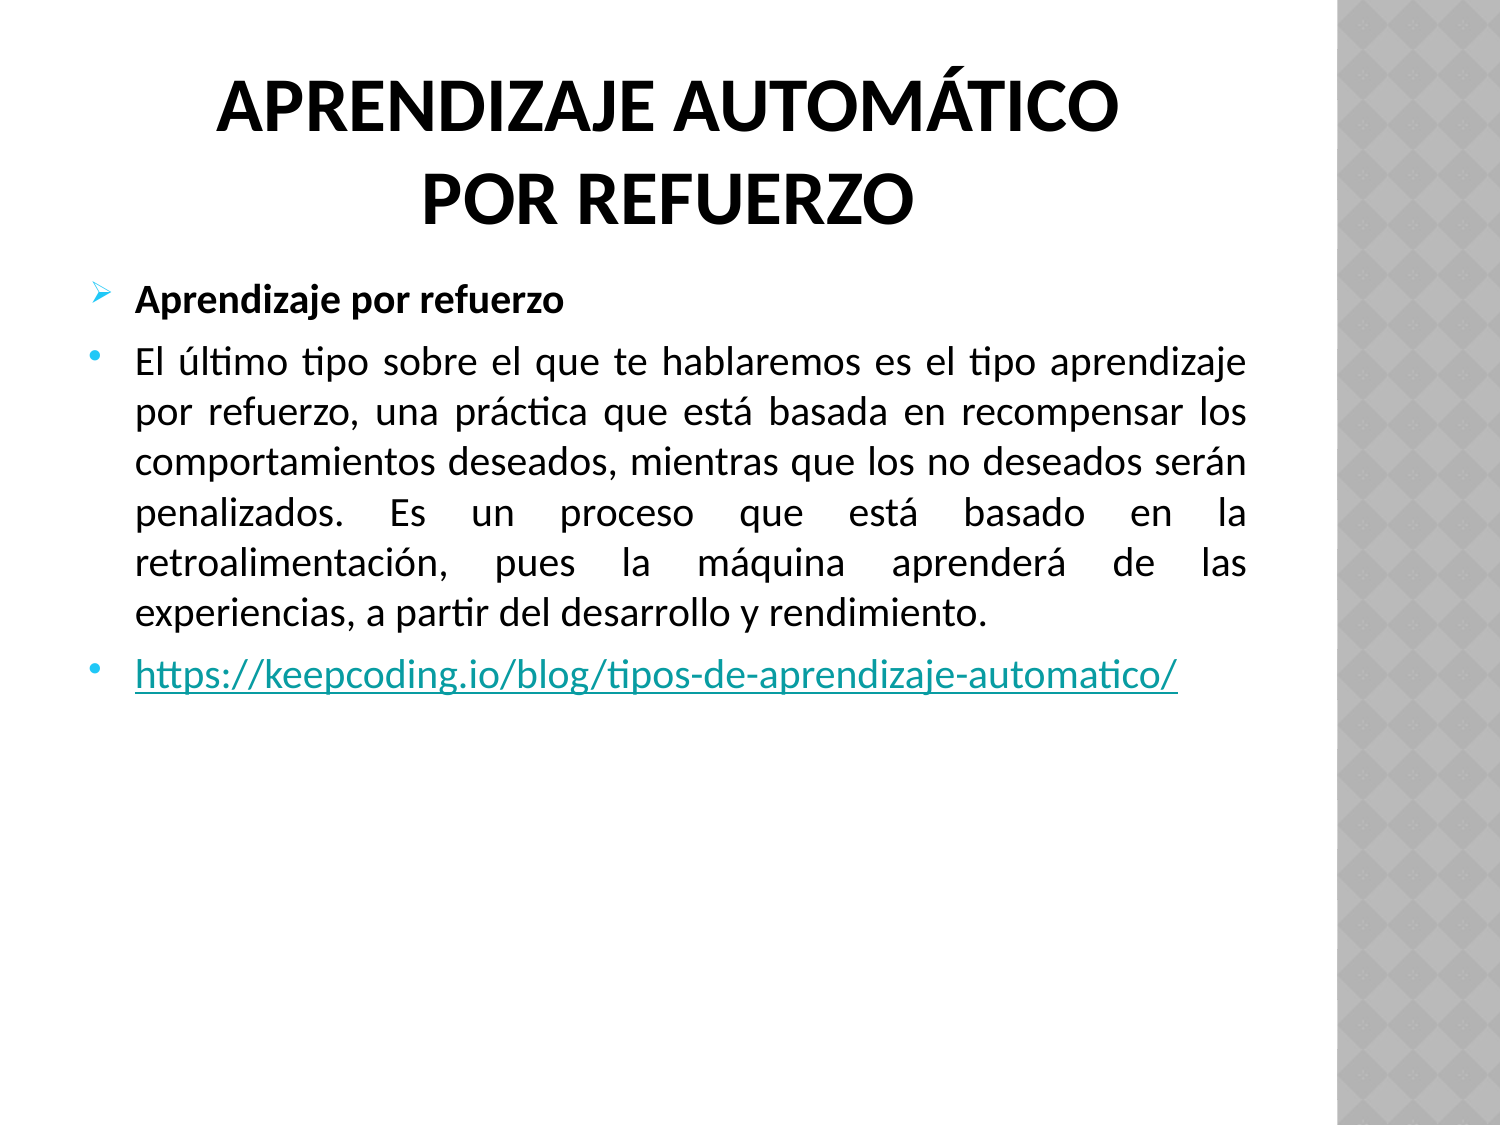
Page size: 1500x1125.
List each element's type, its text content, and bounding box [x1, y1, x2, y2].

list Aprendizaje por refuerzo El último tipo sobre el que te hablaremos es el tipo aprendizaje por refuerzo, una práctica que está basada en recompensar los comportamientos deseados, mientras que los no deseados serán penalizados. Es un proceso que está basado en la retroalimentación, pues la máquina aprenderá de las experiencias, a partir del desarrollo y rendimiento. https://keepcoding.io/blog/tipos-de-aprendizaje-automatico/ [75, 264, 1263, 1059]
title APRENDIZAJE AUTOMÁTICO POR REFUERZO [75, 52, 1263, 240]
